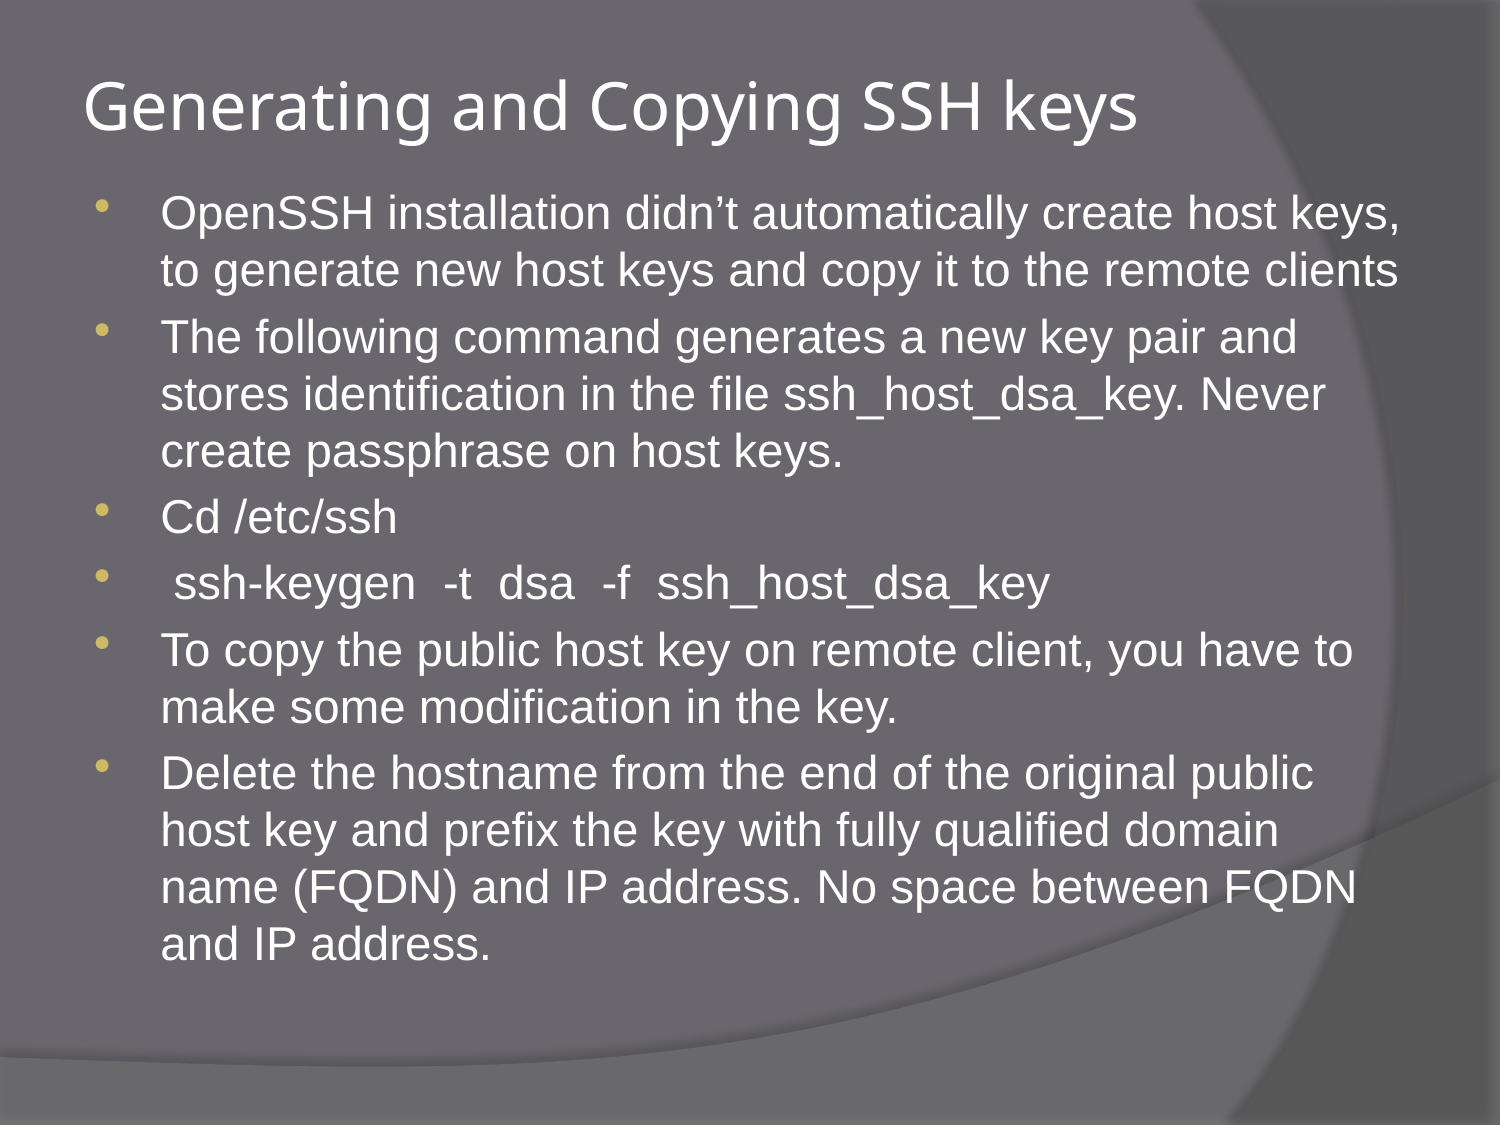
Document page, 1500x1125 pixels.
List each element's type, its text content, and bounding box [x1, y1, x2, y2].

title Generating and Copying SSH keys [75, 45, 1425, 163]
list OpenSSH installation didn’t automatically create host keys, to generate new host keys and copy it to the remote clients The following command generates a new key pair and stores identification in the file ssh_host_dsa_key. Never create passphrase on host keys. Cd /etc/ssh ssh-keygen -t dsa -f ssh_host_dsa_key To copy the public host key on remote client, you have to make some modification in the key. Delete the hostname from the end of the original public host key and prefix the key with fully qualified domain name (FQDN) and IP address. No space between FQDN and IP address. [75, 174, 1425, 1005]
